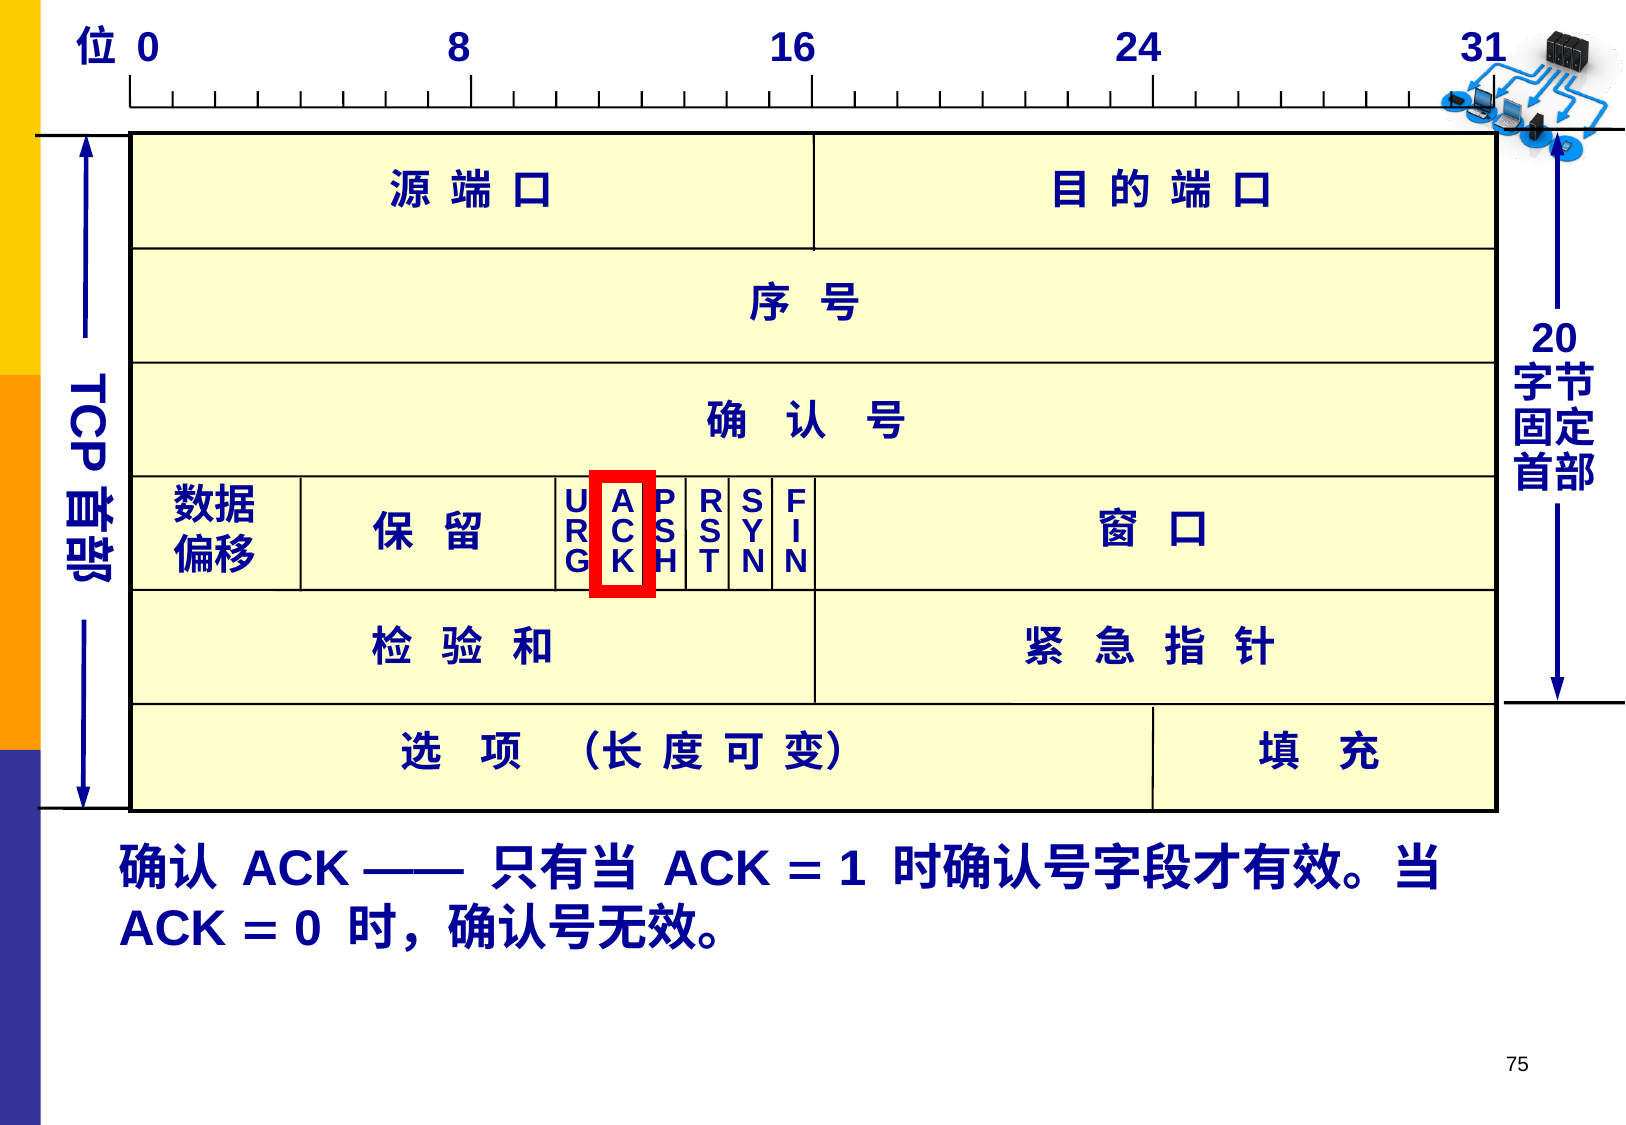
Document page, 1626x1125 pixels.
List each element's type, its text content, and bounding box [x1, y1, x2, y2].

text_box 确认 ACK —— 只有当 ACK  1 时确认号字段才有效。当 ACK  0 时，确认号无效。 [103, 827, 1517, 963]
slide_number 75 [1164, 1042, 1544, 1118]
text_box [34, 12, 1625, 813]
